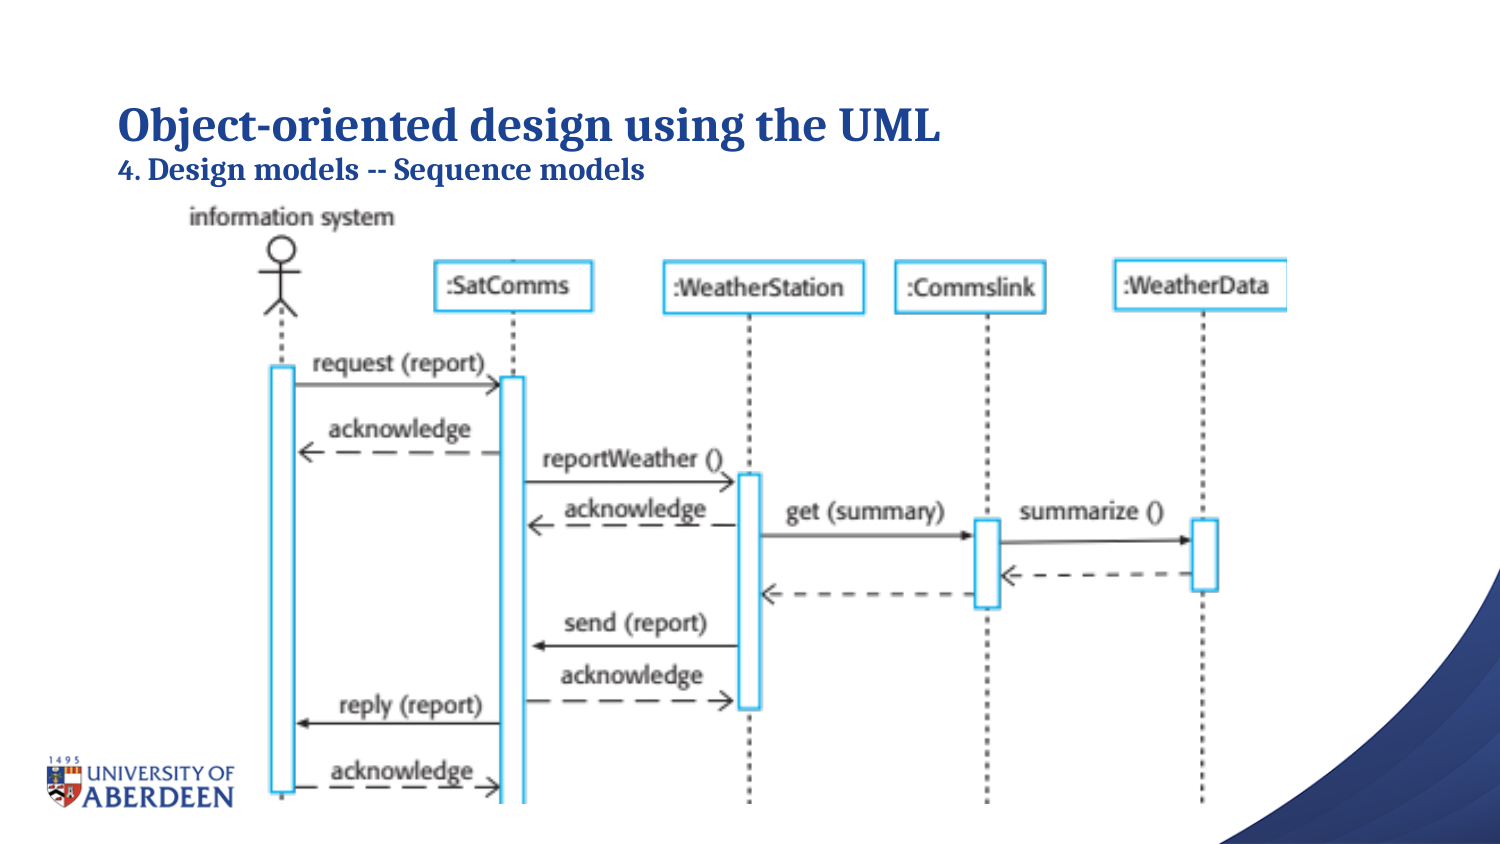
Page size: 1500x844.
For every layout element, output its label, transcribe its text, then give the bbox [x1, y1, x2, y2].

picture [0, 0, 1500, 844]
title Object-oriented design using the UML 4. Design models -- Sequence models [103, 91, 1372, 196]
